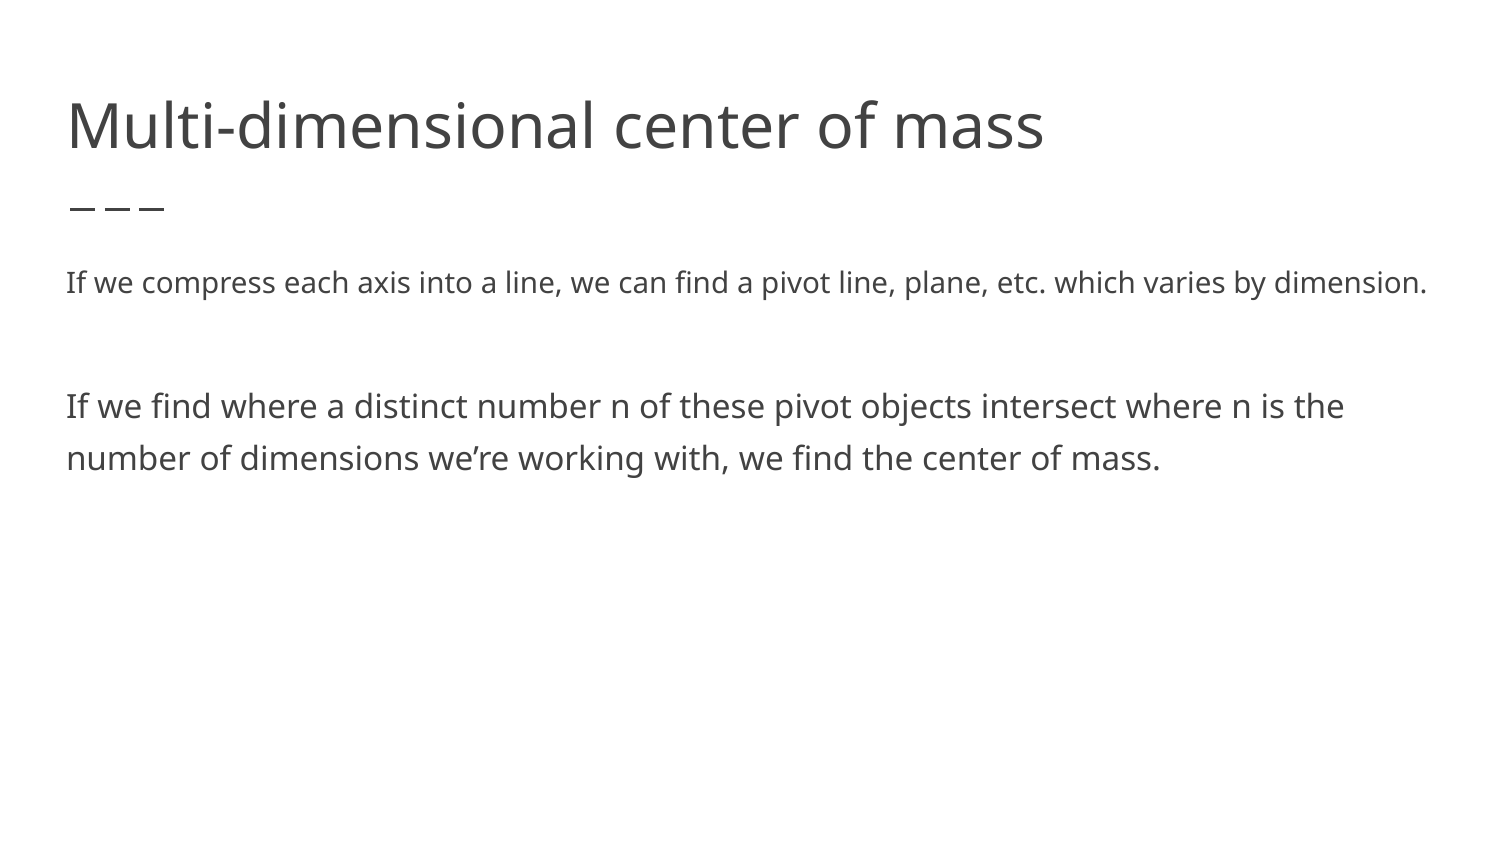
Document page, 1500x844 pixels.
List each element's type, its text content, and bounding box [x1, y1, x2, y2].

title Multi-dimensional center of mass [51, 61, 1449, 182]
list If we find where a distinct number n of these pivot objects intersect where n is the number of dimensions we’re working with, we find the center of mass. [51, 361, 1449, 540]
list If we compress each axis into a line, we can find a pivot line, plane, etc. which varies by dimension. [51, 240, 1449, 361]
